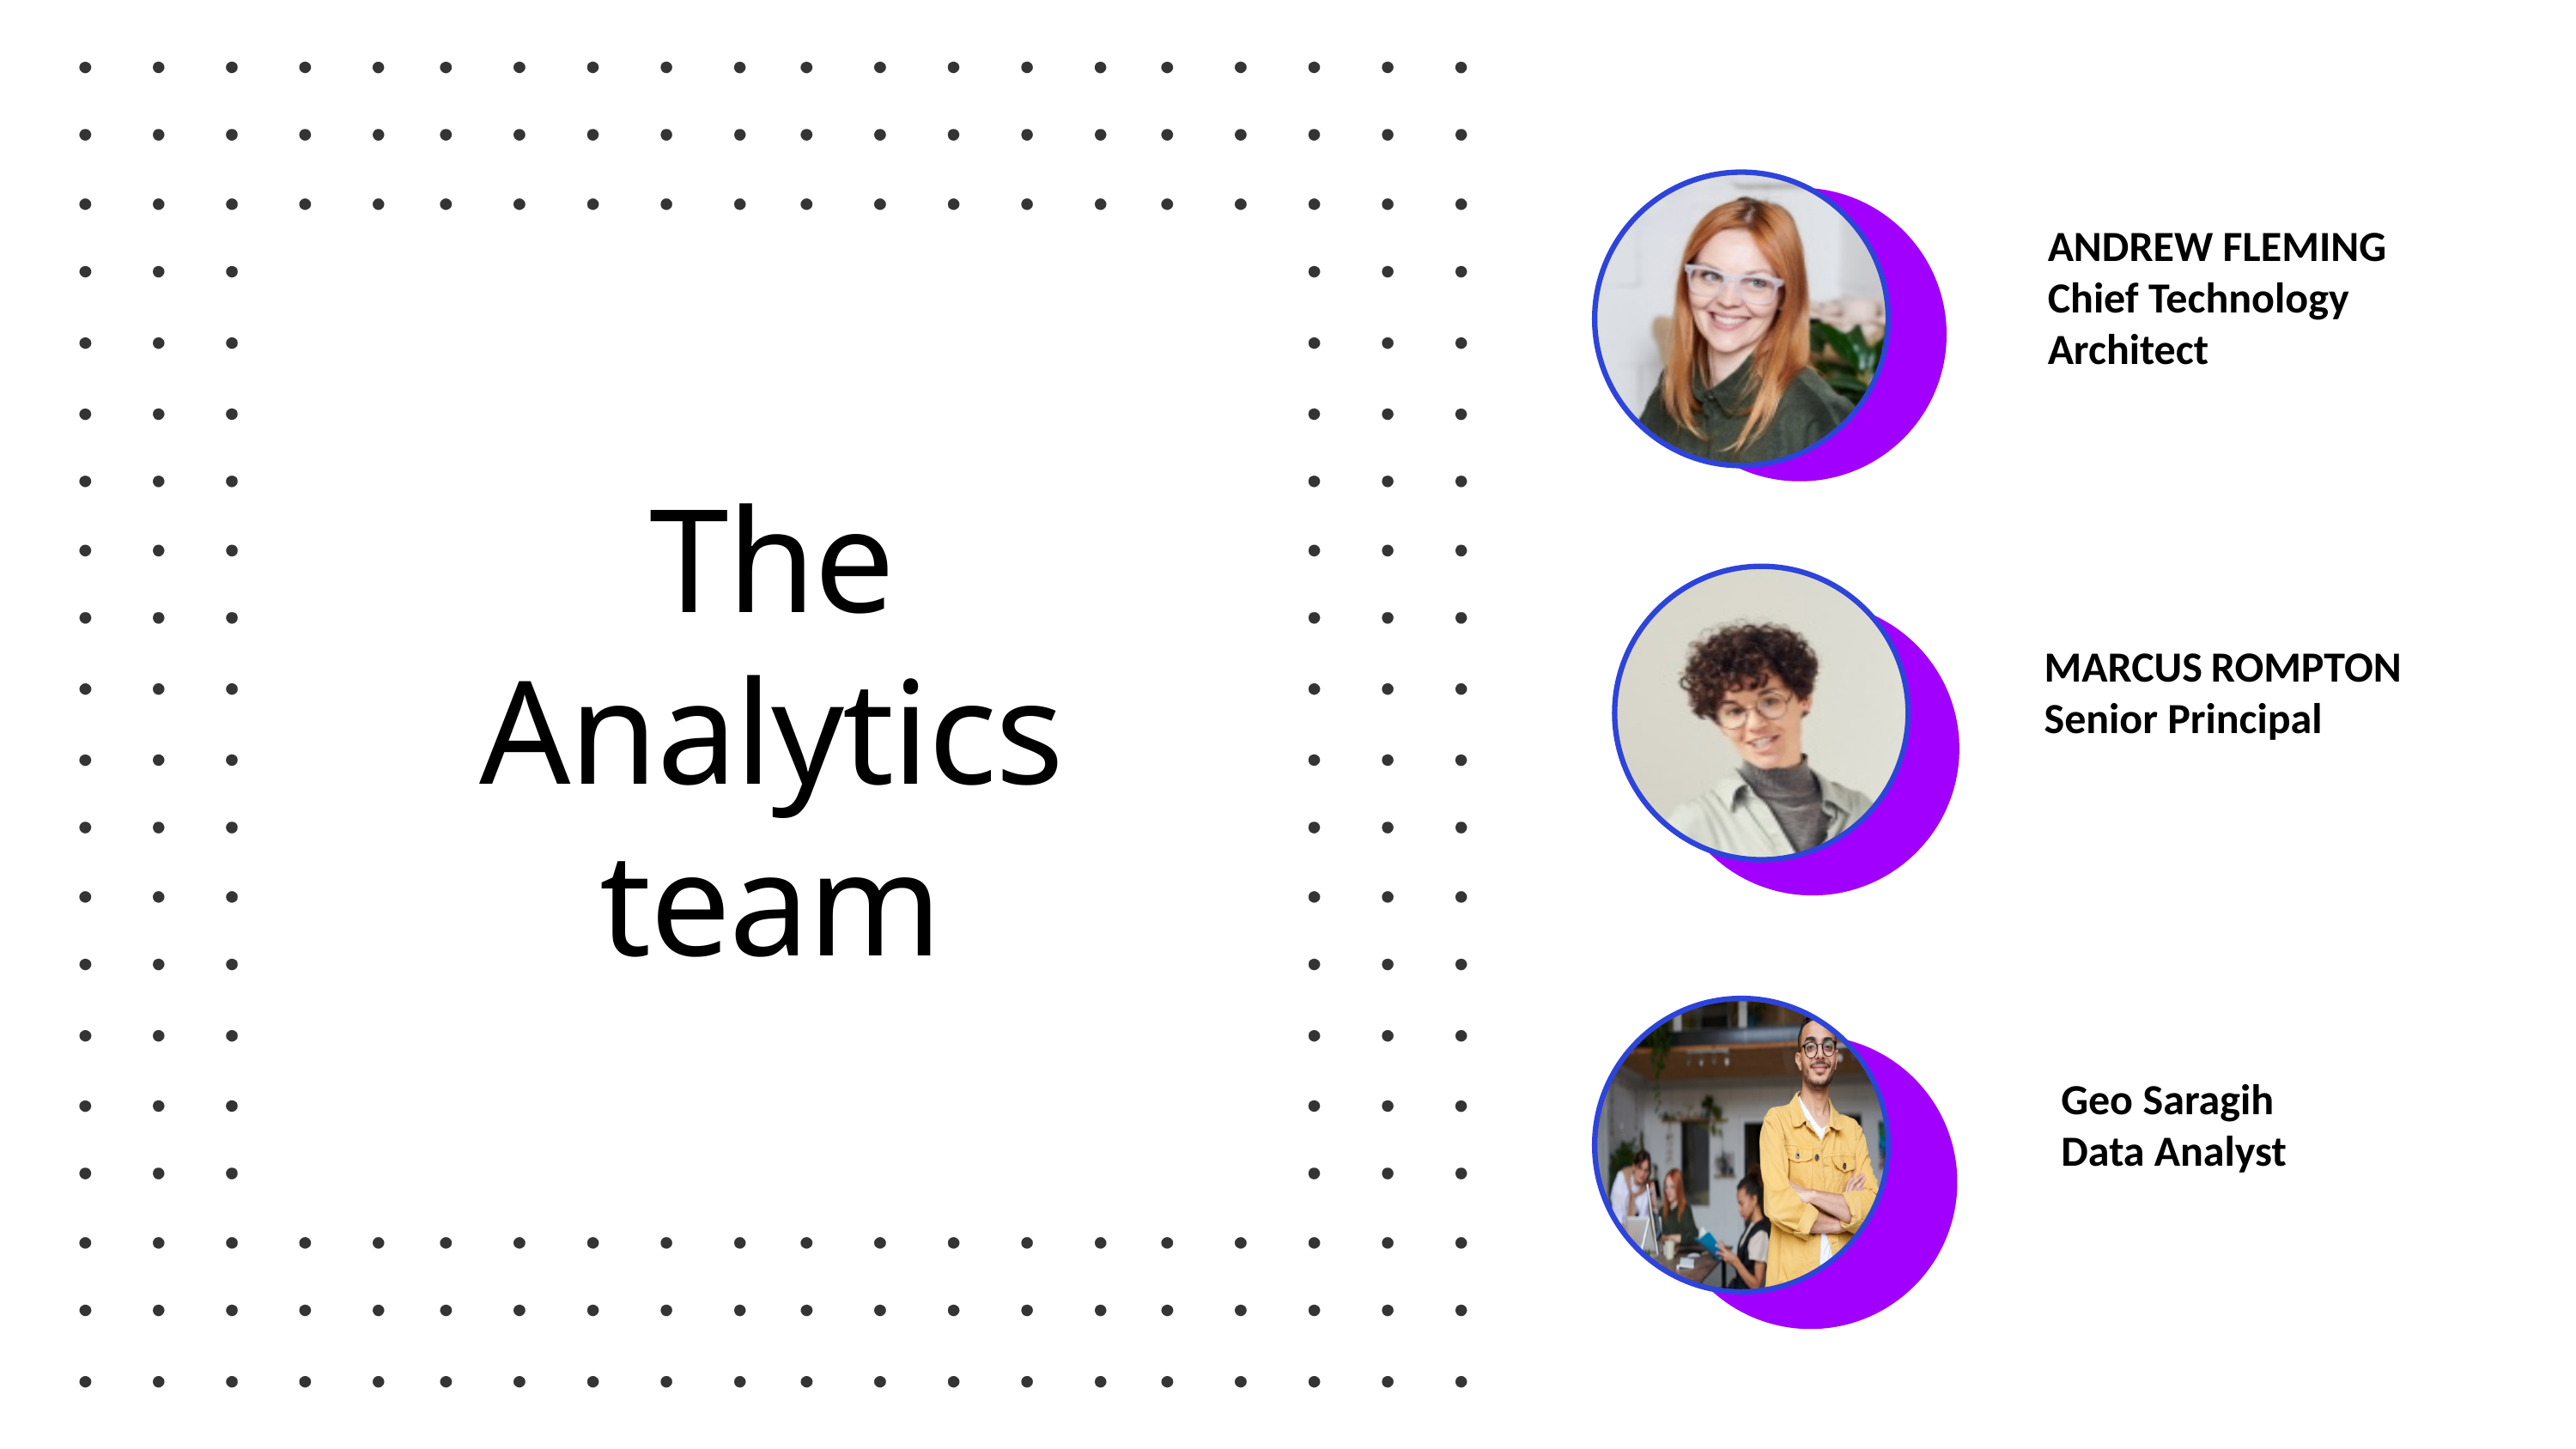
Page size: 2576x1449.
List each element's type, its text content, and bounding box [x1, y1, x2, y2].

text_box Geo Saragih Data Analyst [2048, 1065, 2425, 1182]
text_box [1588, 166, 1895, 472]
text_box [1665, 601, 1960, 896]
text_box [1588, 991, 1895, 1298]
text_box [70, 57, 1472, 1392]
text_box ANDREW FLEMING Chief Technology Architect [2034, 212, 2464, 379]
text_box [1663, 1034, 1958, 1330]
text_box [1652, 187, 1947, 482]
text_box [1607, 563, 1916, 863]
text_box MARCUS ROMPTON Senior Principal [2031, 633, 2415, 749]
